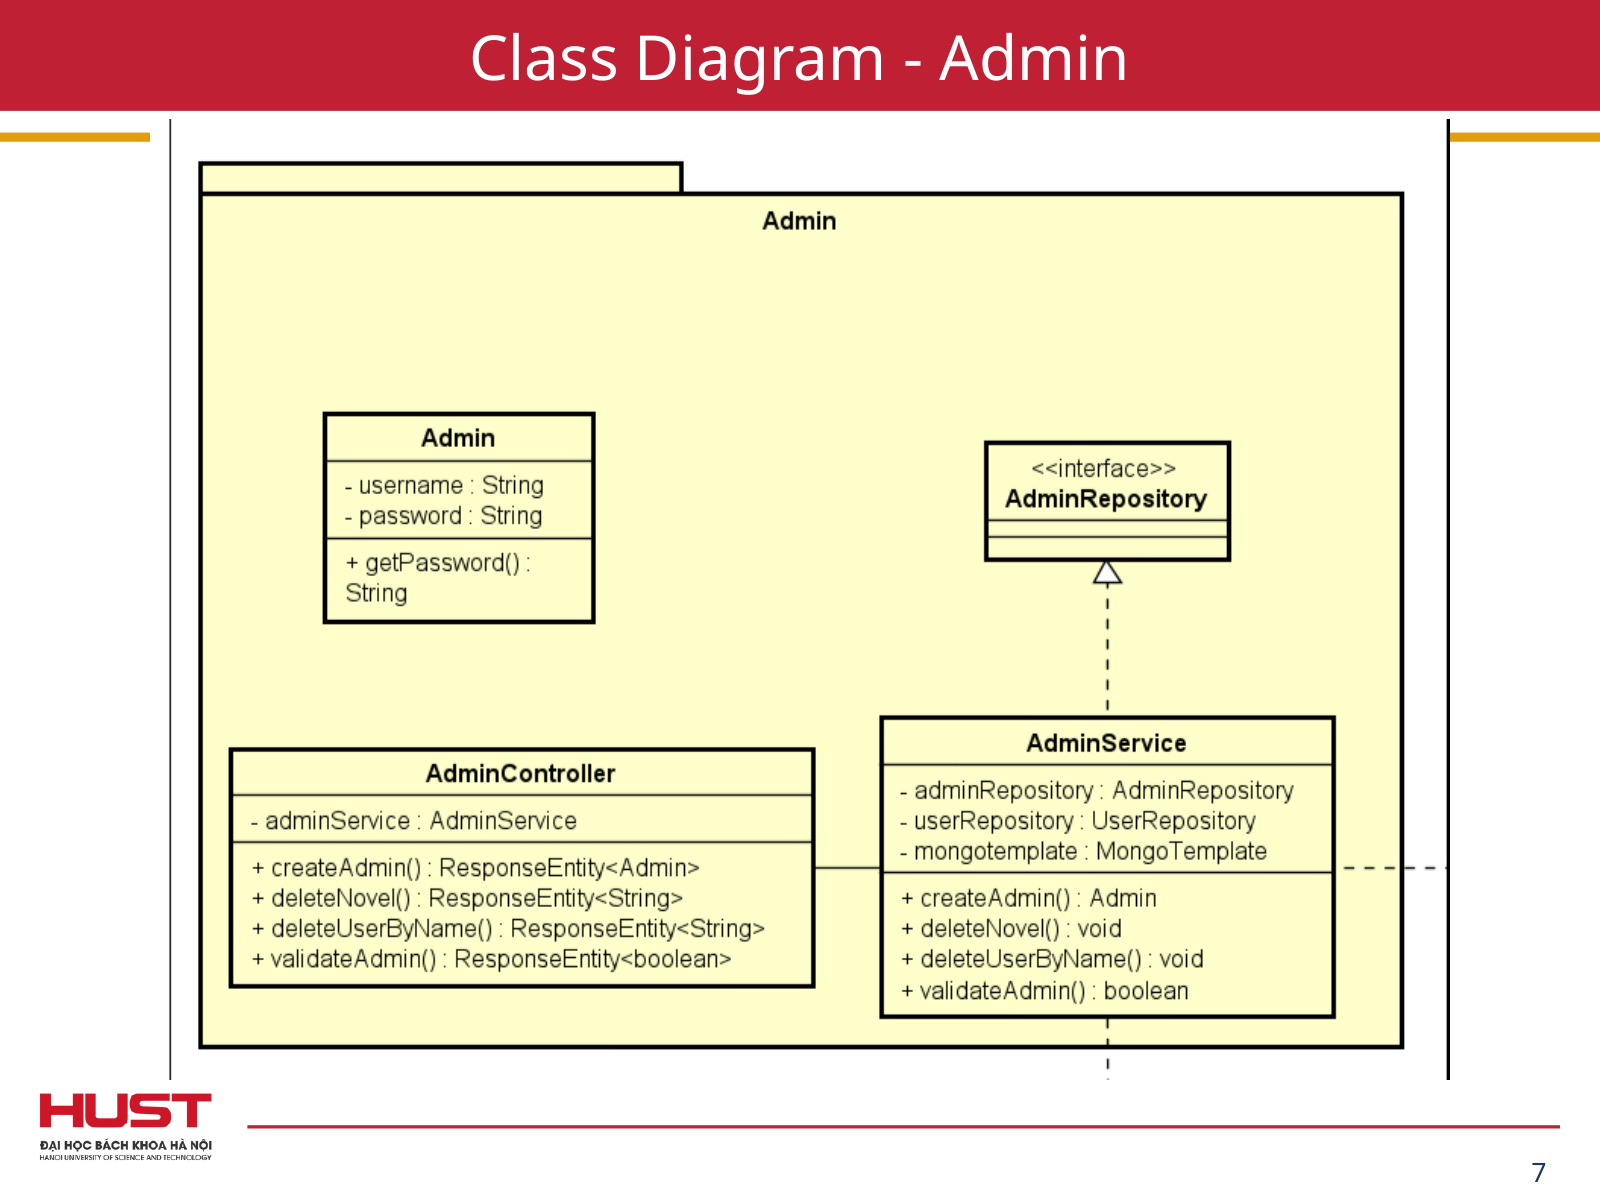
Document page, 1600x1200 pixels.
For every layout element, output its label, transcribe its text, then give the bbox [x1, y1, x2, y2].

text_box Class Diagram - Admin [56, 25, 1544, 94]
text_box [150, 119, 1450, 1080]
text_box 7 [1216, 1155, 1547, 1188]
text_box [0, 0, 1600, 1200]
